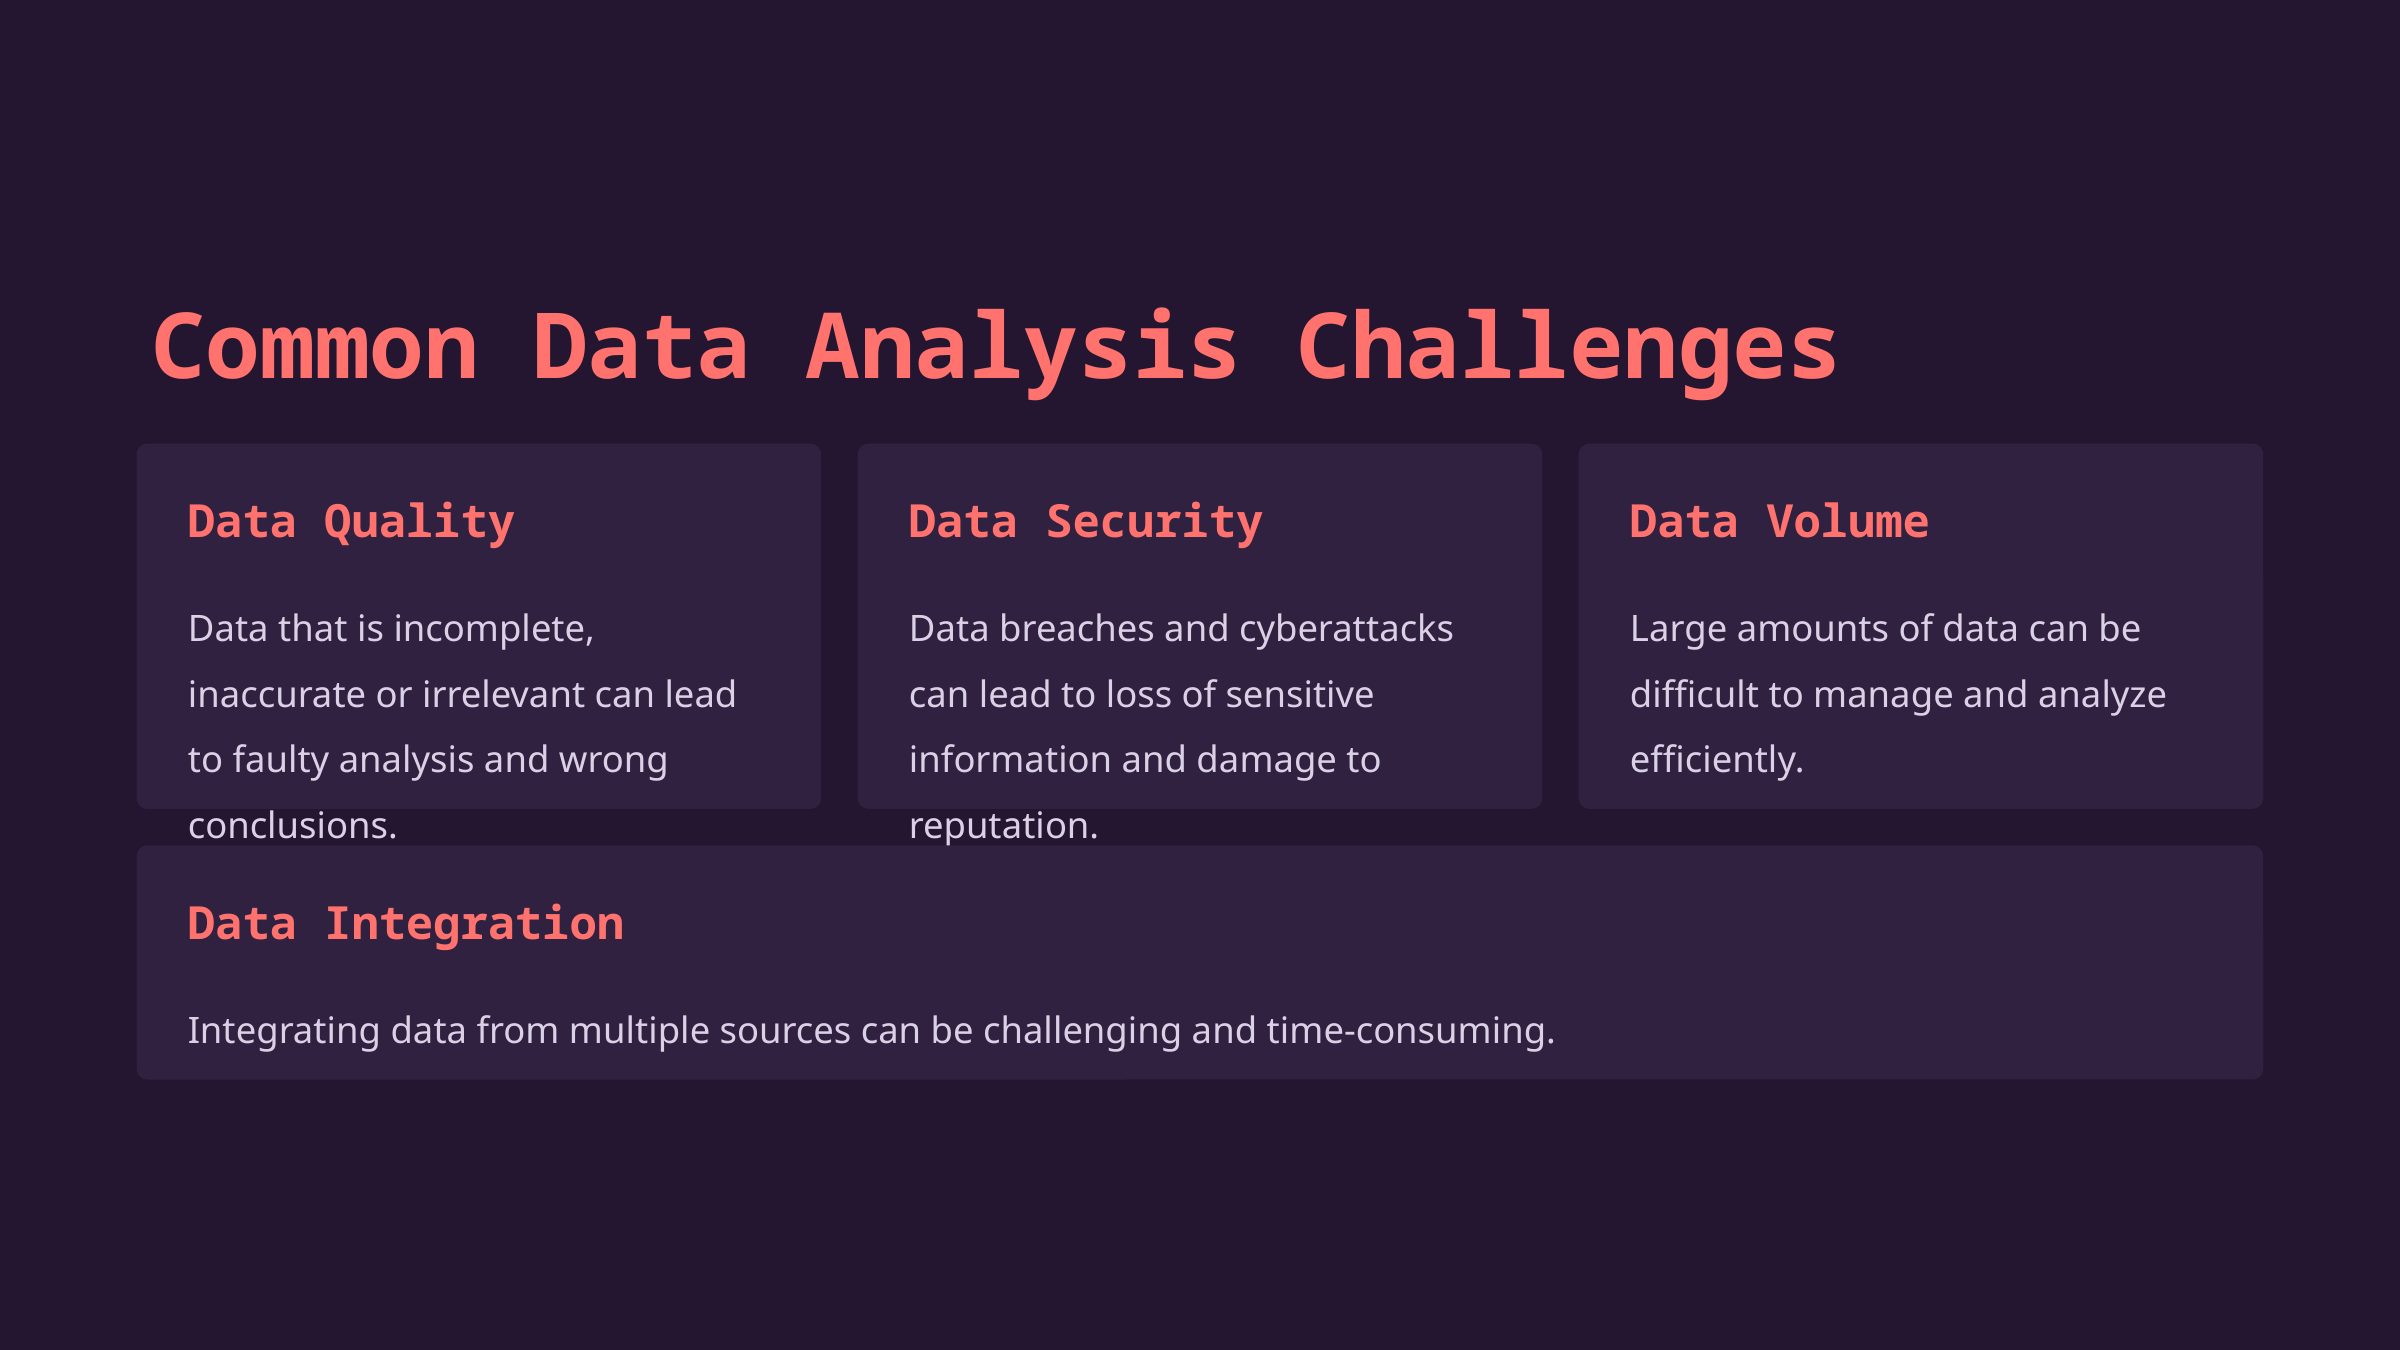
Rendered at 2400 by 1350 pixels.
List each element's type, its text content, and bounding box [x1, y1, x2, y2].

text_box Integrating data from multiple sources can be challenging and time-consuming. [173, 977, 2227, 1044]
text_box [0, 0, 2400, 1350]
text_box Large amounts of data can be difficult to manage and analyze efficiently. [1615, 575, 2227, 773]
text_box Data Integration [173, 881, 538, 941]
text_box Data Security [894, 480, 1259, 540]
text_box [136, 443, 822, 809]
text_box Data that is incomplete, inaccurate or irrelevant can lead to faulty analysis and wrong conclusions. [173, 575, 785, 773]
text_box Data Volume [1615, 480, 1980, 540]
text_box Common Data Analysis Challenges [136, 270, 1571, 389]
text_box Data Quality [173, 480, 538, 540]
text_box [136, 845, 2264, 1080]
text_box Data breaches and cyberattacks can lead to loss of sensitive information and damage to reputation. [894, 575, 1506, 773]
text_box [857, 443, 1543, 809]
text_box [1578, 443, 2264, 809]
